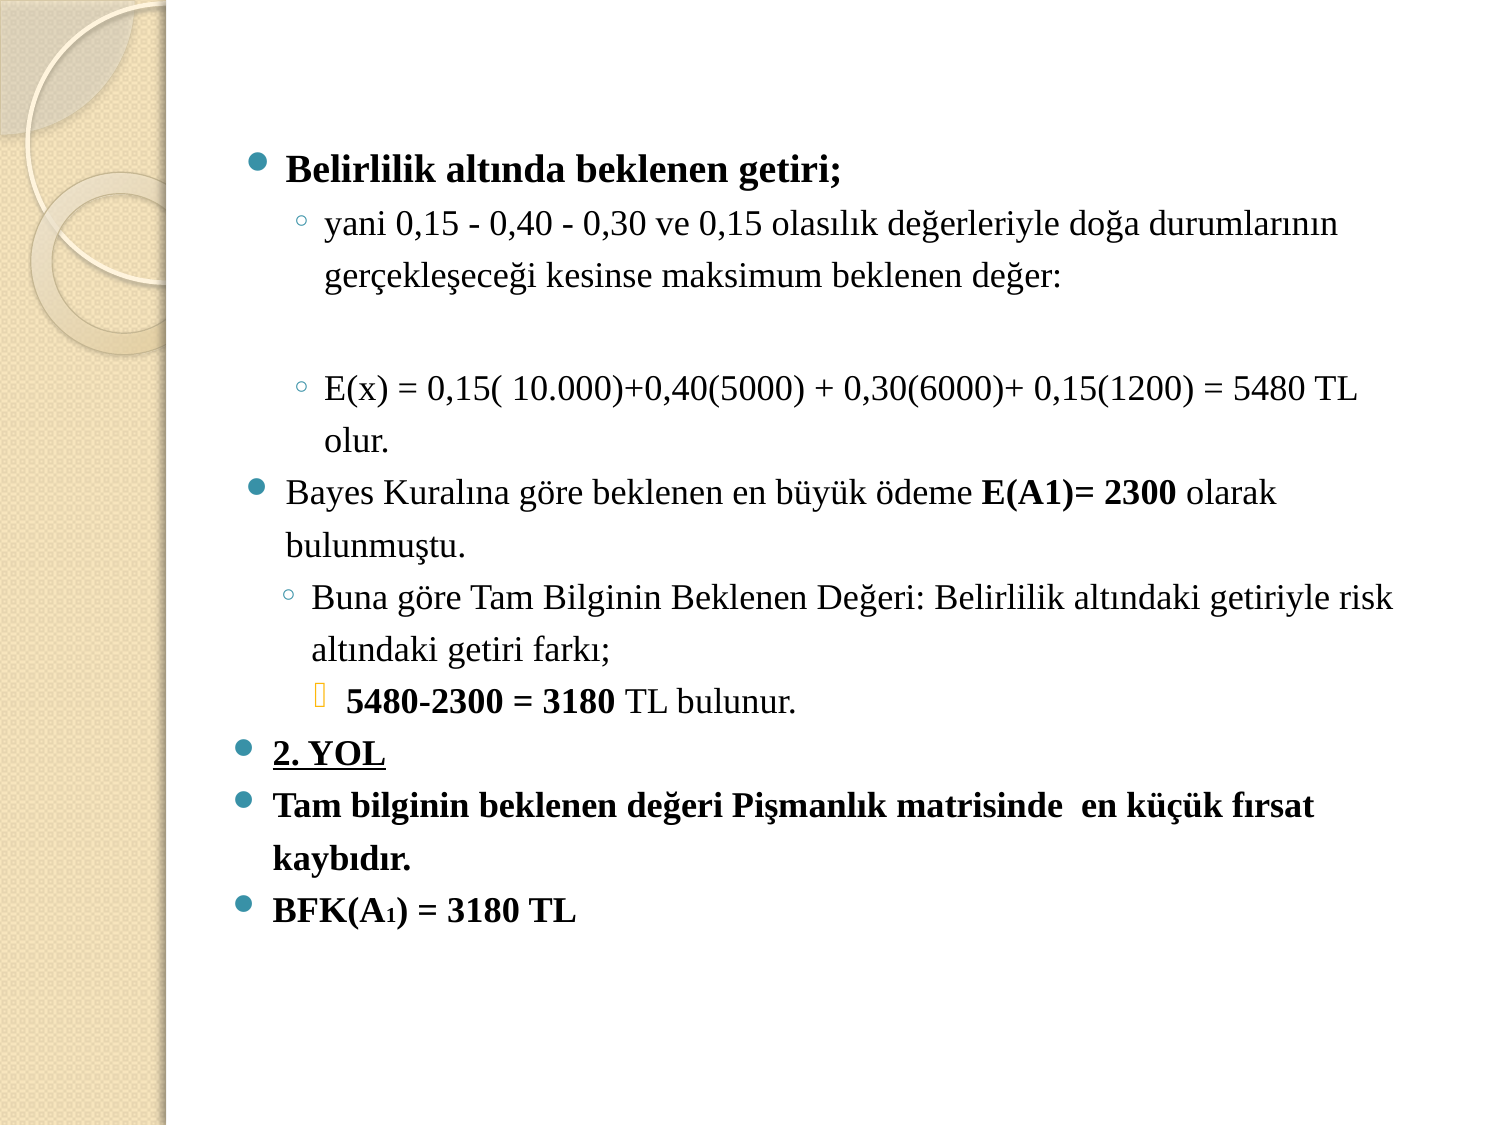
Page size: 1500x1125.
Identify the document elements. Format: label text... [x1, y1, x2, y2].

list Belirlilik altında beklenen getiri; yani 0,15 - 0,40 - 0,30 ve 0,15 olasılık değerleriyle doğa durumlarının gerçekleşeceği kesinse maksimum beklenen değer: E(x) = 0,15( 10.000)+0,40(5000) + 0,30(6000)+ 0,15(1200) = 5480 TL olur. Bayes Kuralına göre beklenen en büyük ödeme E(A1)= 2300 olarak bulunmuştu. Buna göre Tam Bilginin Beklenen Değeri: Belirlilik altındaki getiriyle risk altındaki getiri farkı; 5480-2300 = 3180 TL bulunur. 2. YOL Tam bilginin beklenen değeri Pişmanlık matrisinde en küçük fırsat kaybıdır. BFK(A1) = 3180 TL [206, 125, 1437, 949]
